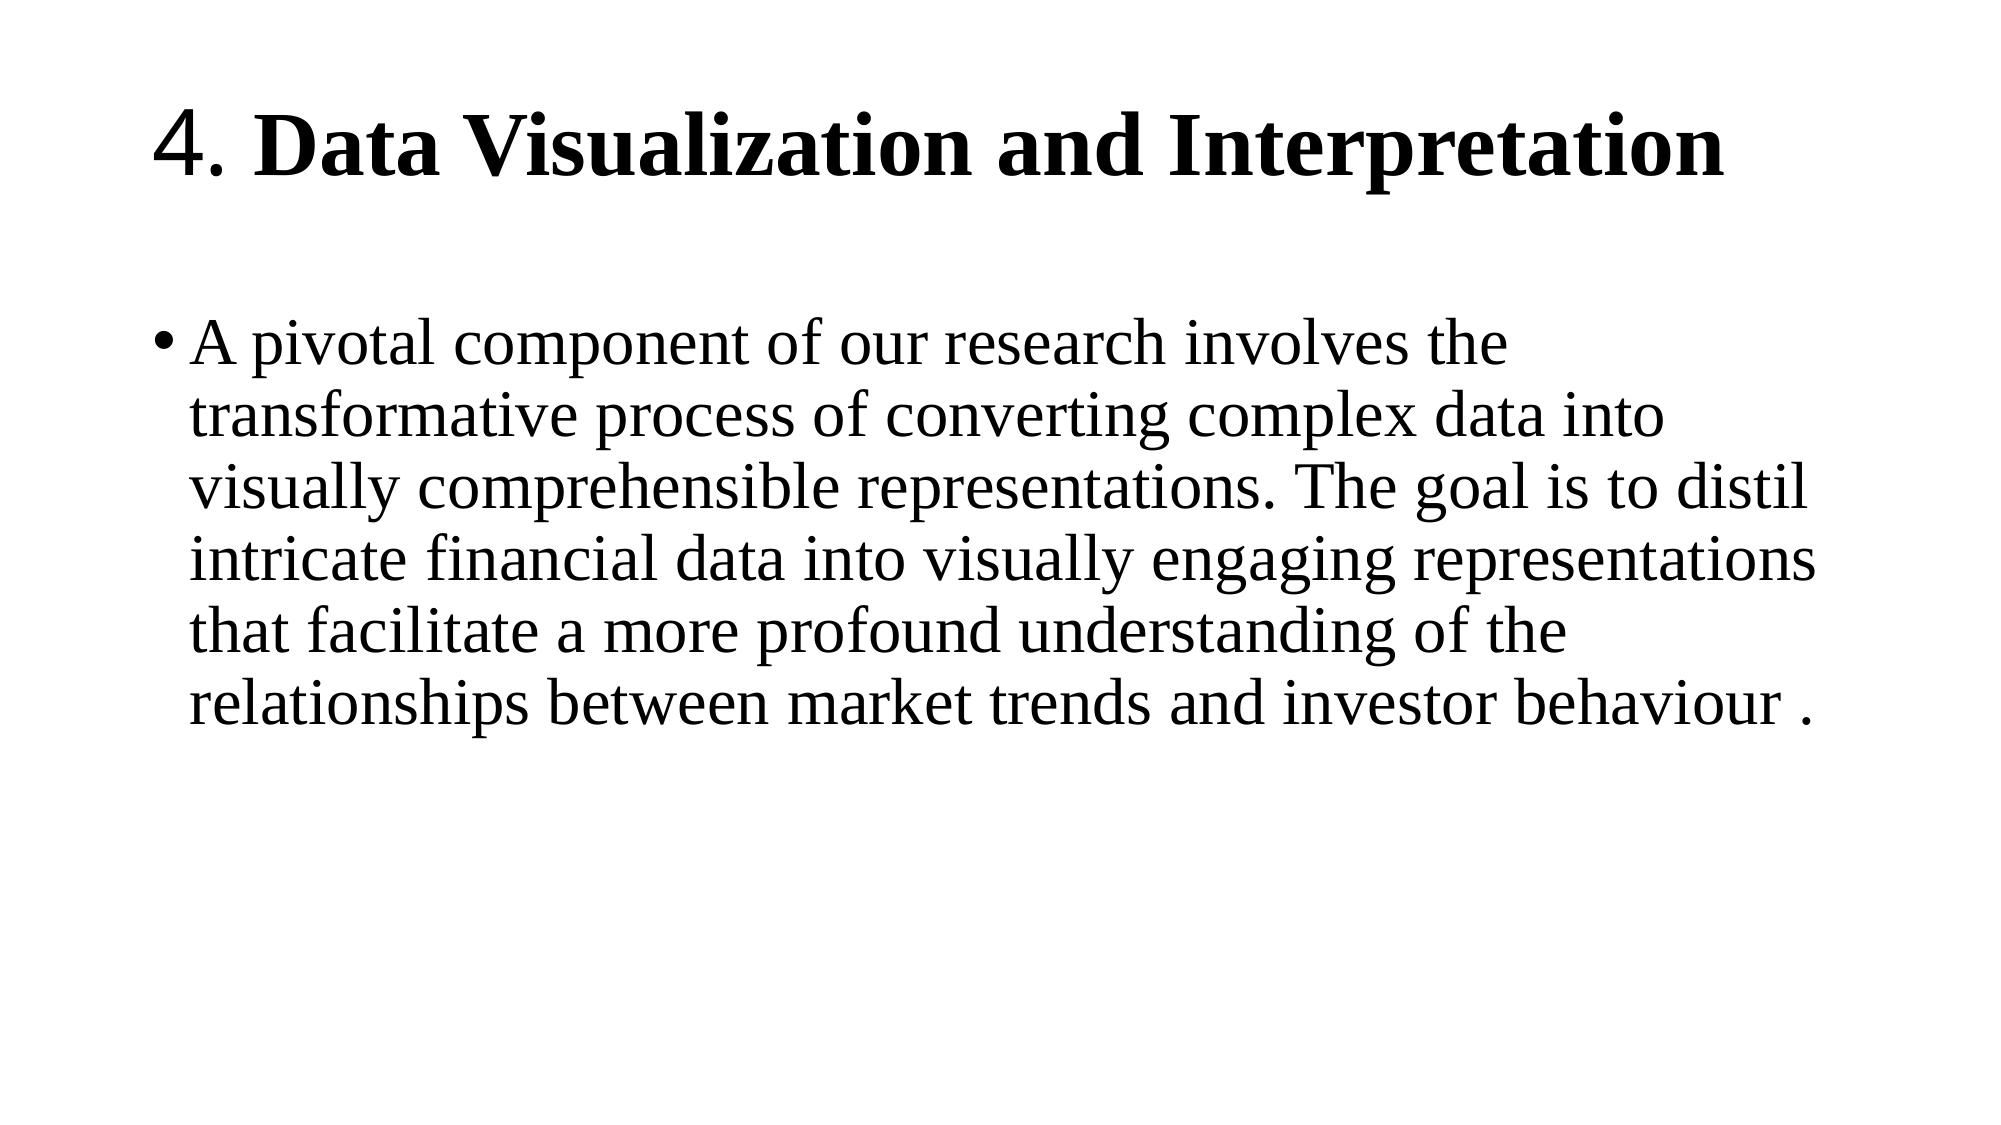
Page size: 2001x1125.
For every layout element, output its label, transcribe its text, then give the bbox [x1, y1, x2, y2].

title 4. Data Visualization and Interpretation [137, 59, 1863, 278]
list A pivotal component of our research involves the transformative process of converting complex data into visually comprehensible representations. The goal is to distil intricate financial data into visually engaging representations that facilitate a more profound understanding of the relationships between market trends and investor behaviour . [137, 299, 1863, 1014]
